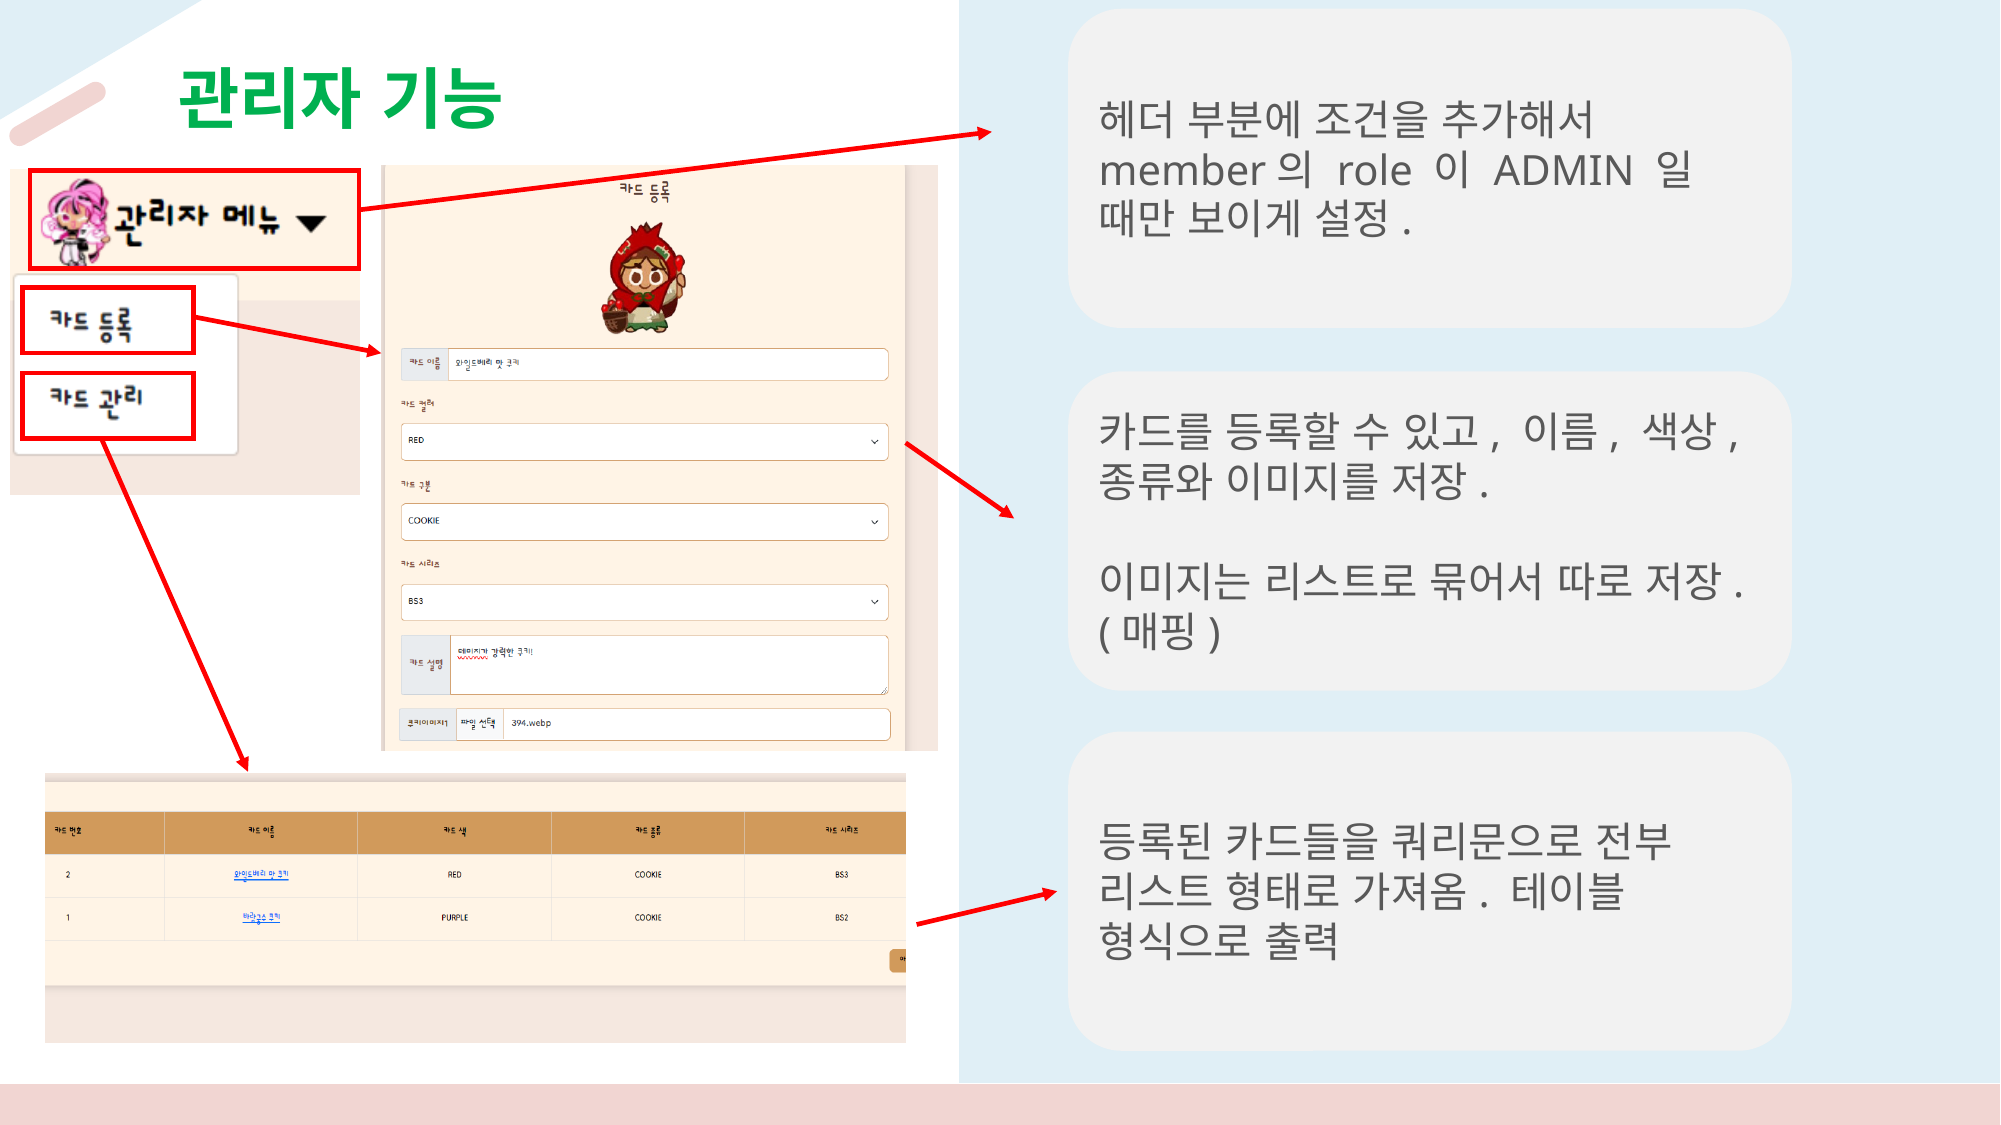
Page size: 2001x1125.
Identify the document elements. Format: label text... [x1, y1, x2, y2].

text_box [905, 442, 1015, 519]
text_box [959, 0, 2000, 1083]
picture [381, 210, 938, 751]
picture [10, 169, 360, 495]
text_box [193, 316, 382, 354]
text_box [916, 891, 1058, 925]
text_box 등록된 카드들을 쿼리문으로 전부 리스트 형태로 가져옴. 테이블 형식으로 출력 [1067, 730, 1793, 1052]
text_box 헤더 부분에 조건을 추가해서 member의 role 이 ADMIN 일 때만 보이게 설정. [1067, 7, 1793, 330]
picture [44, 773, 906, 1043]
text_box 카드를 등록할 수 있고, 이름, 색상, 종류와 이미지를 저장. 이미지는 리스트로 묶어서 따로 저장. (매핑) [1067, 370, 1793, 692]
text_box 관리자 기능 [0, 49, 717, 231]
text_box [101, 439, 248, 772]
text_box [359, 131, 992, 210]
